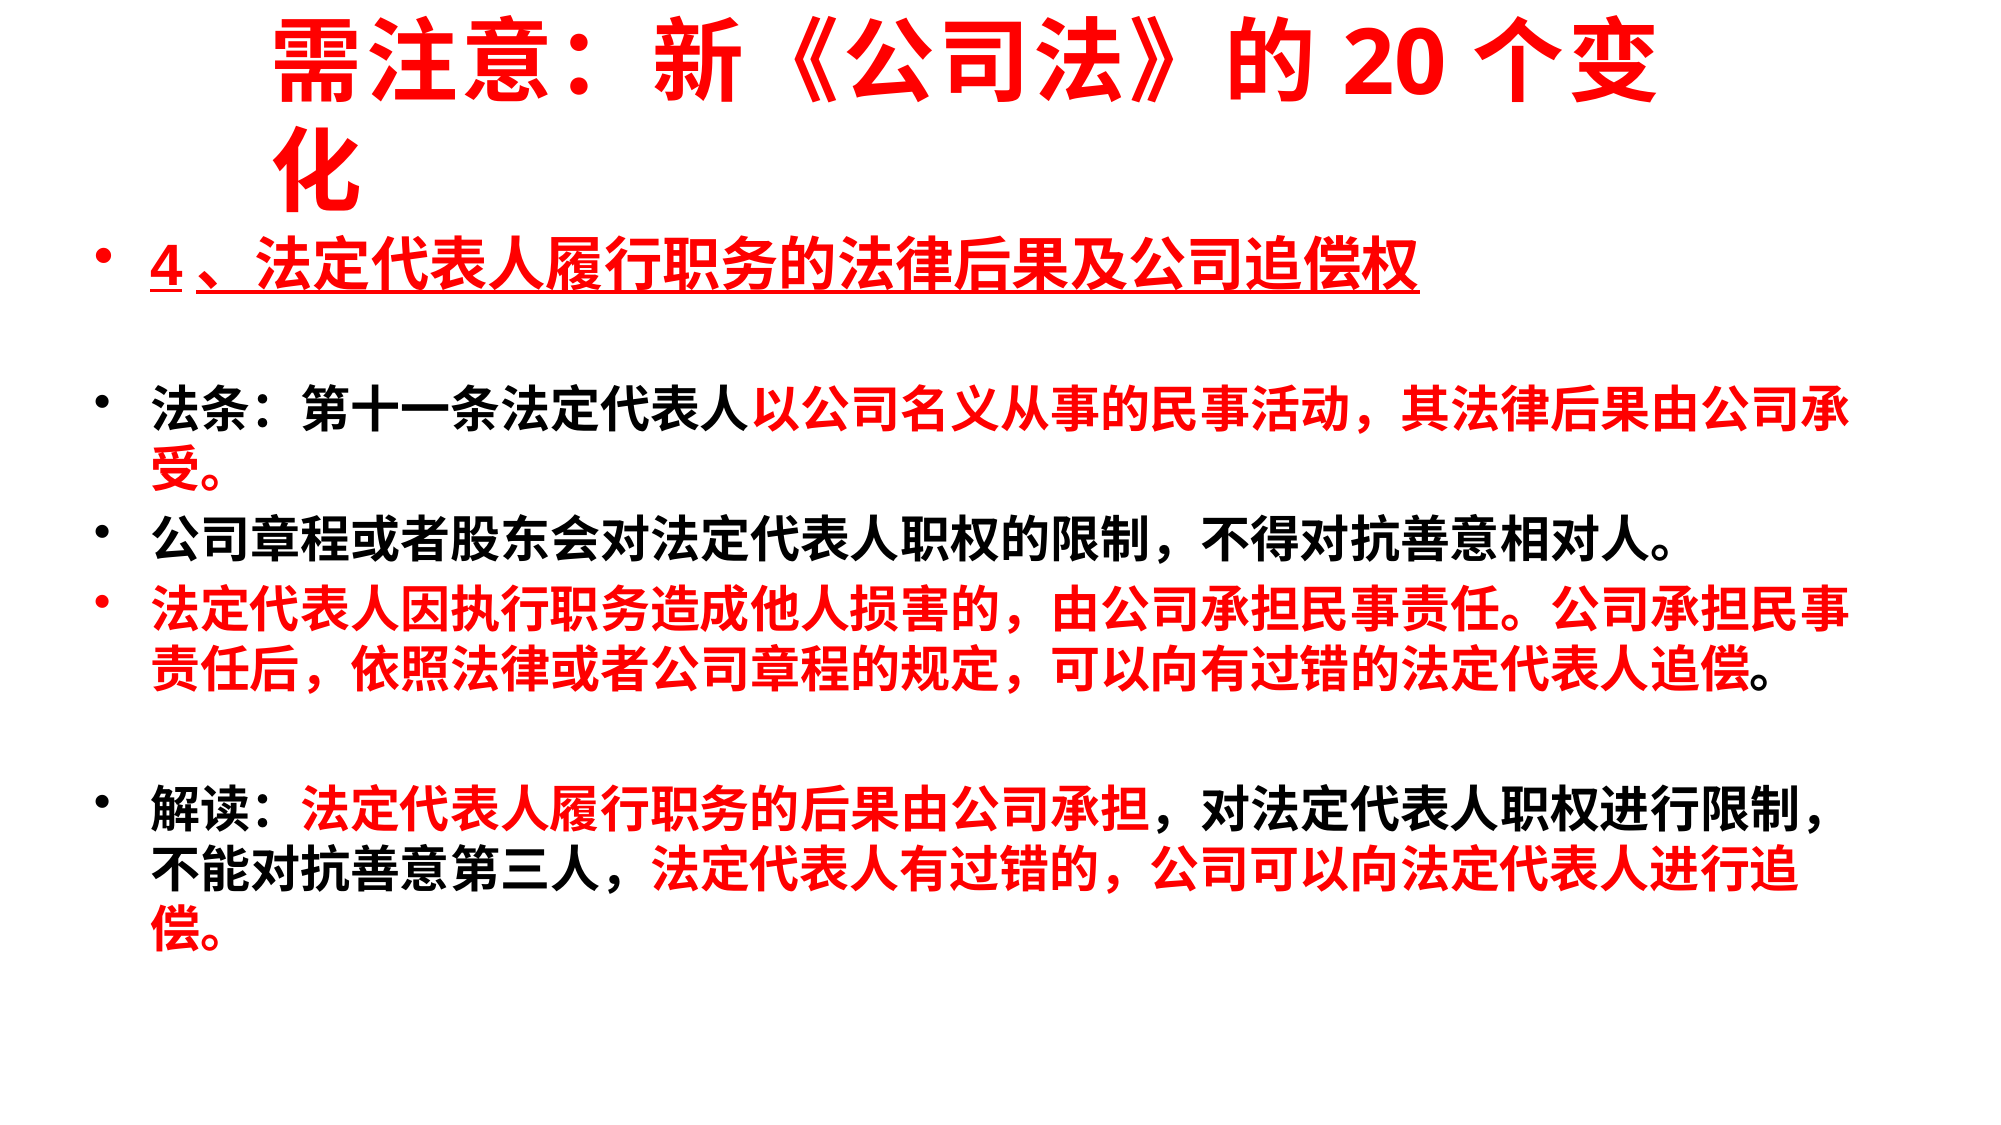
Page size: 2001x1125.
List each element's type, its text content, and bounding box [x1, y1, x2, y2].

list 4、法定代表人履行职务的法律后果及公司追偿权 法条：第十一条法定代表人以公司名义从事的民事活动，其法律后果由公司承受。 公司章程或者股东会对法定代表人职权的限制，不得对抗善意相对人。 法定代表人因执行职务造成他人损害的，由公司承担民事责任。公司承担民事责任后，依照法律或者公司章程的规定，可以向有过错的法定代表人追偿。 解读：法定代表人履行职务的后果由公司承担，对法定代表人职权进行限制，不能对抗善意第三人，法定代表人有过错的，公司可以向法定代表人进行追偿。 [78, 219, 1910, 1005]
title 需注意：新《公司法》的20个变化 [255, 19, 1675, 207]
